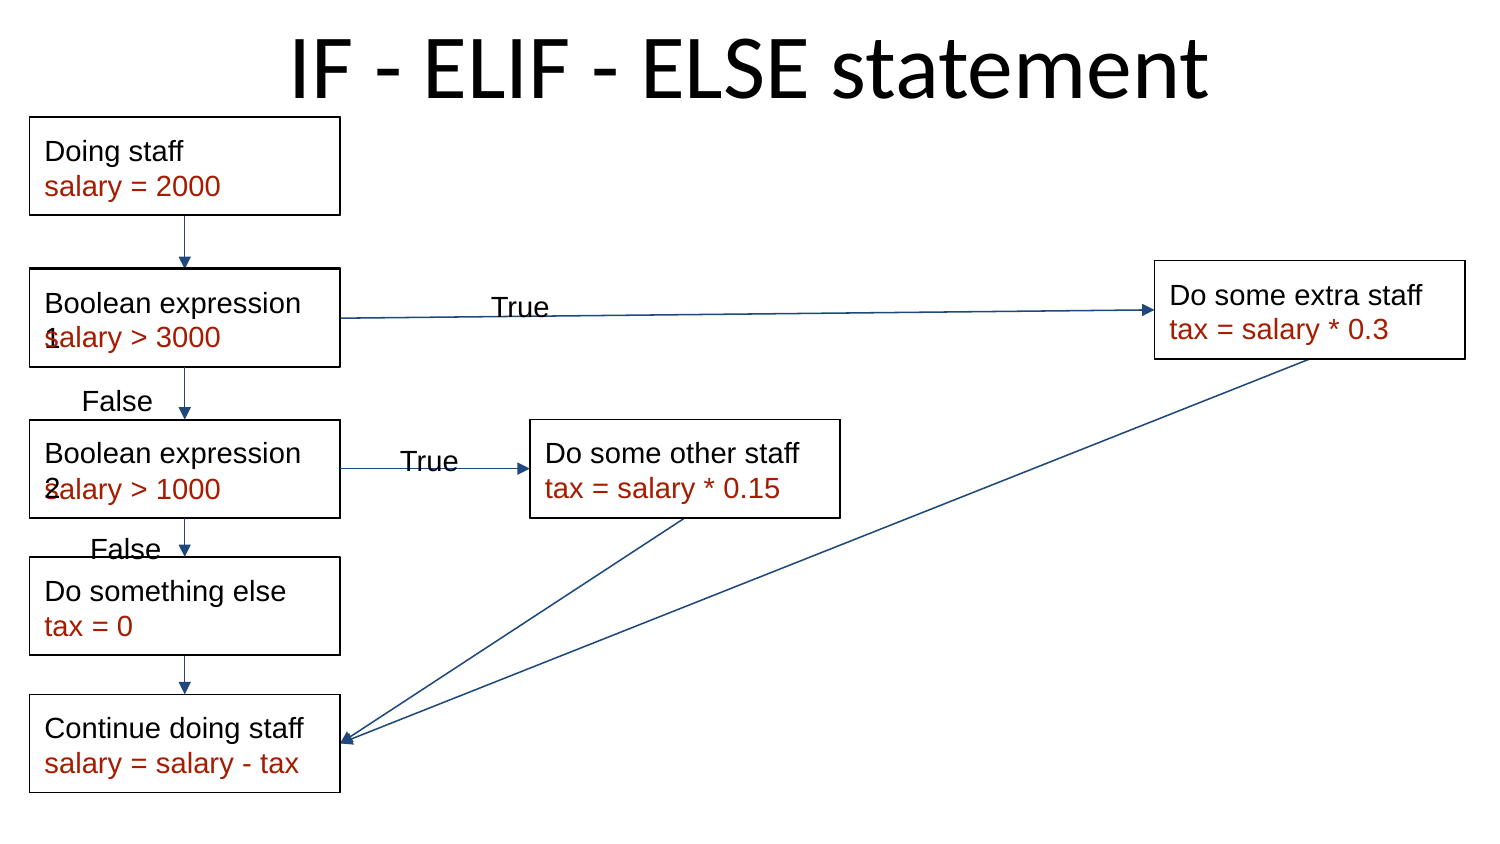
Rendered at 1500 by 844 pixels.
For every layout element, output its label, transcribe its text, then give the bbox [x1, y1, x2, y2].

title IF - ELIF - ELSE statement [75, 0, 1425, 133]
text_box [339, 358, 1310, 744]
text_box salary > 3000 [29, 268, 340, 367]
text_box Boolean expression 2 [29, 419, 334, 518]
text_box salary = 2000 [29, 116, 340, 216]
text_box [339, 517, 686, 744]
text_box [339, 309, 1155, 319]
text_box False [66, 367, 184, 411]
text_box False [75, 515, 193, 557]
text_box True [475, 273, 594, 308]
text_box tax = 0 [29, 557, 333, 656]
text_box salary = salary - tax [29, 694, 340, 793]
text_box tax = salary * 0.3 [1154, 260, 1465, 359]
